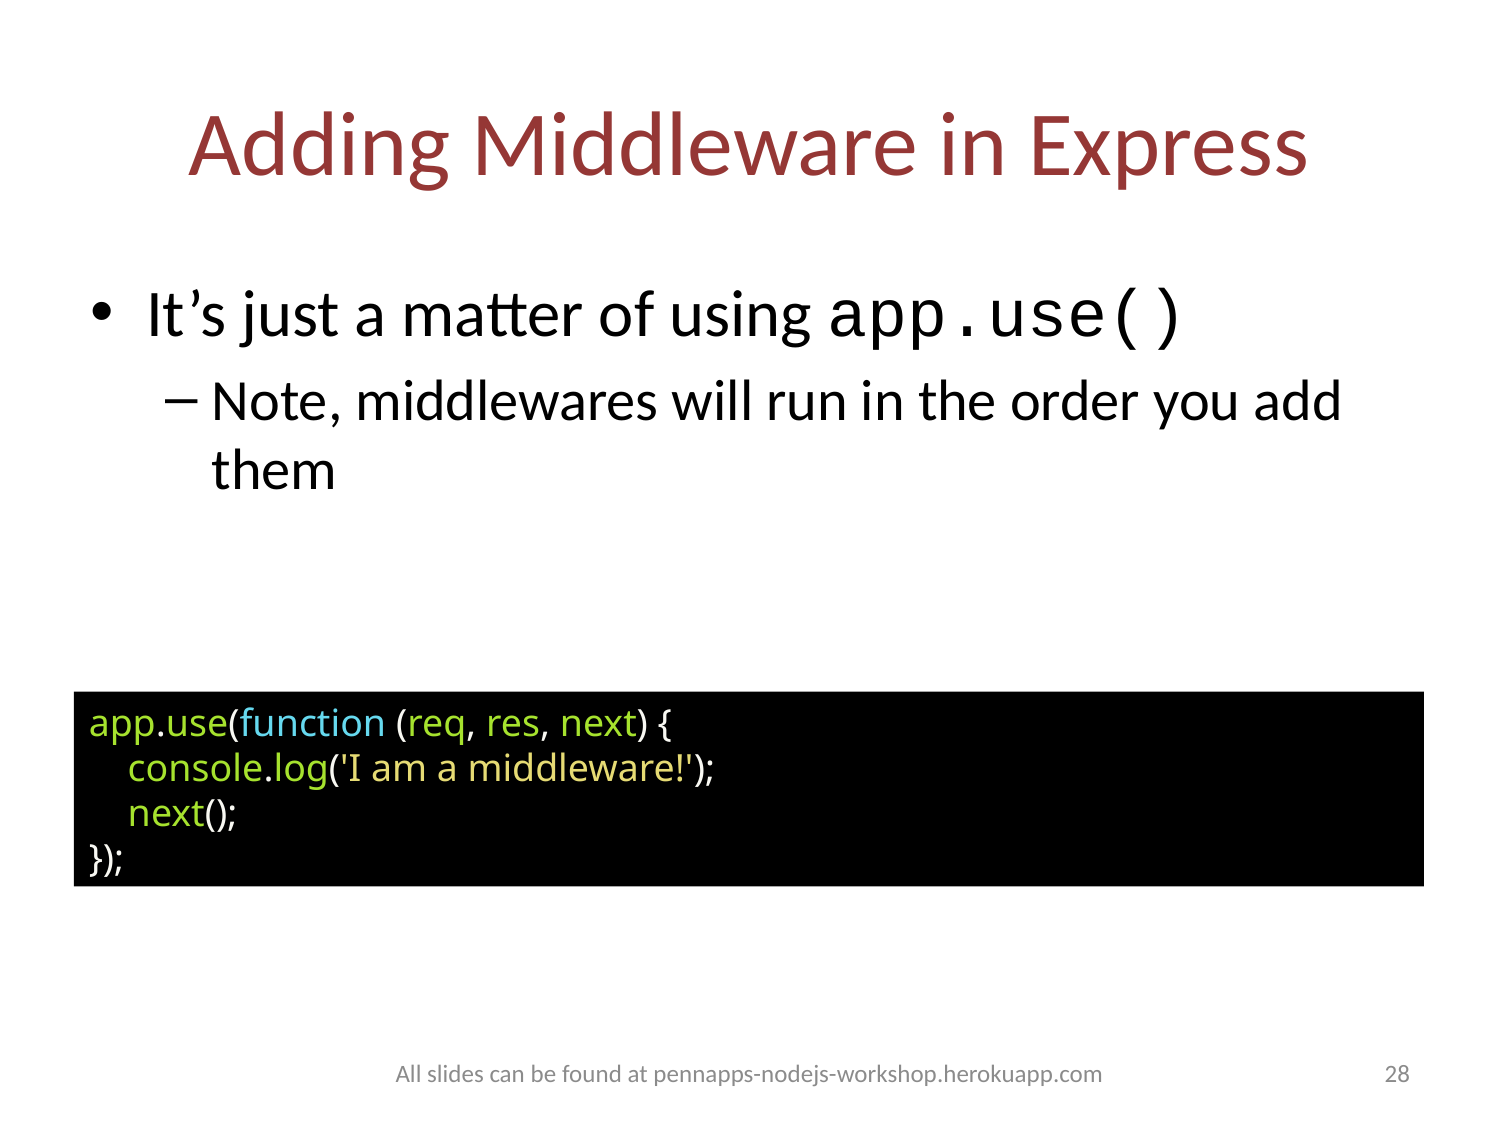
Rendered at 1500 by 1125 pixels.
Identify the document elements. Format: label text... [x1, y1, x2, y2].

slide_number 28 [1337, 1042, 1425, 1103]
list It’s just a matter of using app.use() Note, middlewares will run in the order you add them [75, 262, 1425, 538]
title Adding Middleware in Express [75, 45, 1425, 233]
footer All slides can be found at pennapps-nodejs-workshop.herokuapp.com [218, 1042, 1282, 1103]
text_box app.use(function (req, res, next) { console.log('I am a middleware!'); next(); }); [73, 691, 1424, 887]
